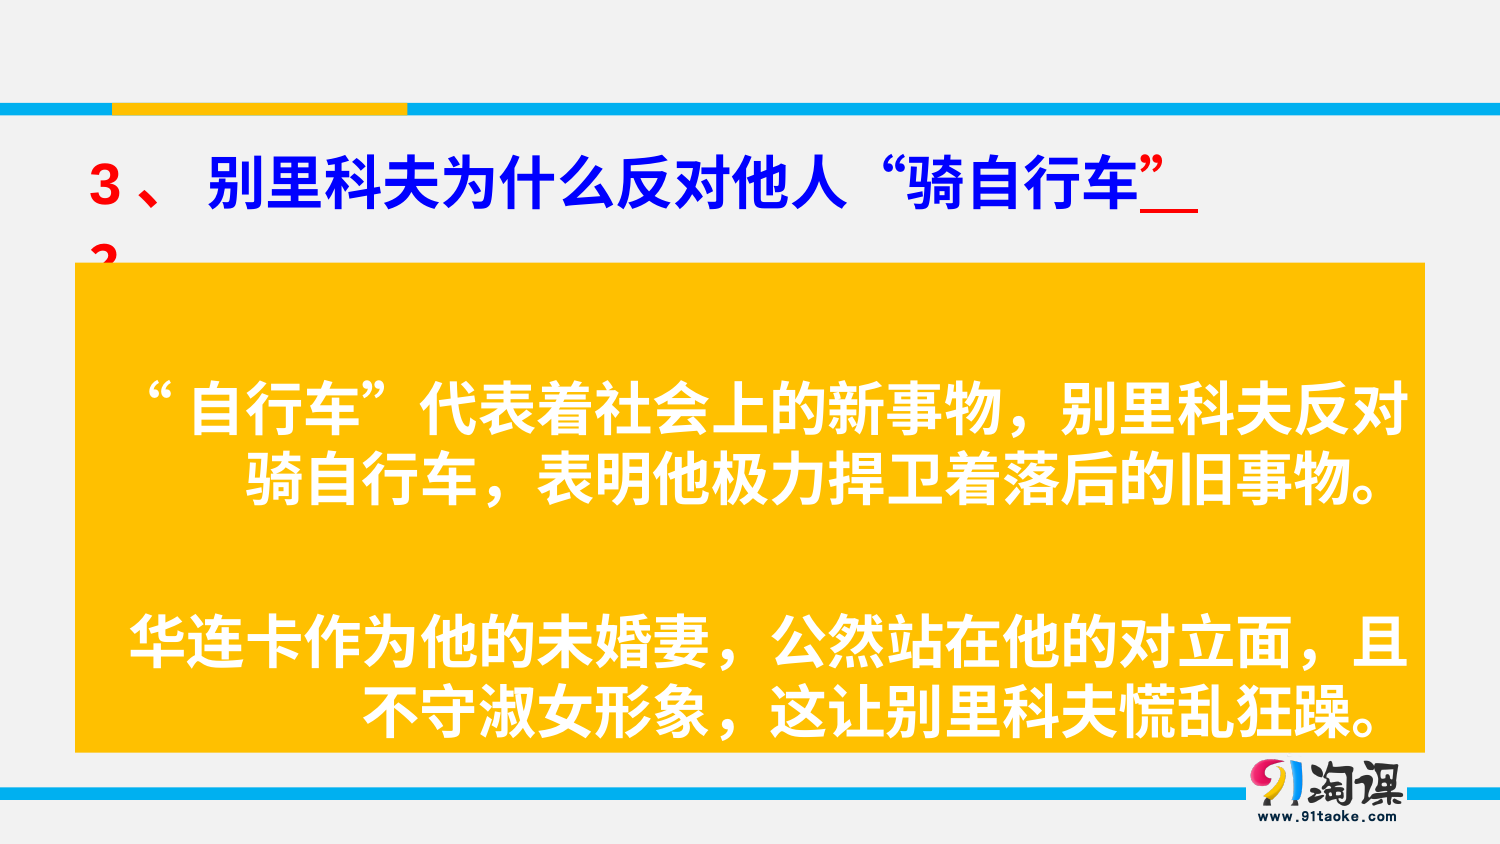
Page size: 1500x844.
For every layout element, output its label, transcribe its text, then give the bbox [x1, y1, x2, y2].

text_box 3、 别里科夫为什么反对他人“骑自行车”？ [75, 138, 1247, 233]
list “自行车”代表着社会上的新事物，别里科夫反对骑自行车，表明他极力捍卫着落后的旧事物。 华连卡作为他的未婚妻，公然站在他的对立面，且不守淑女形象，这让别里科夫慌乱狂躁。 [75, 262, 1425, 753]
picture [1245, 753, 1408, 832]
